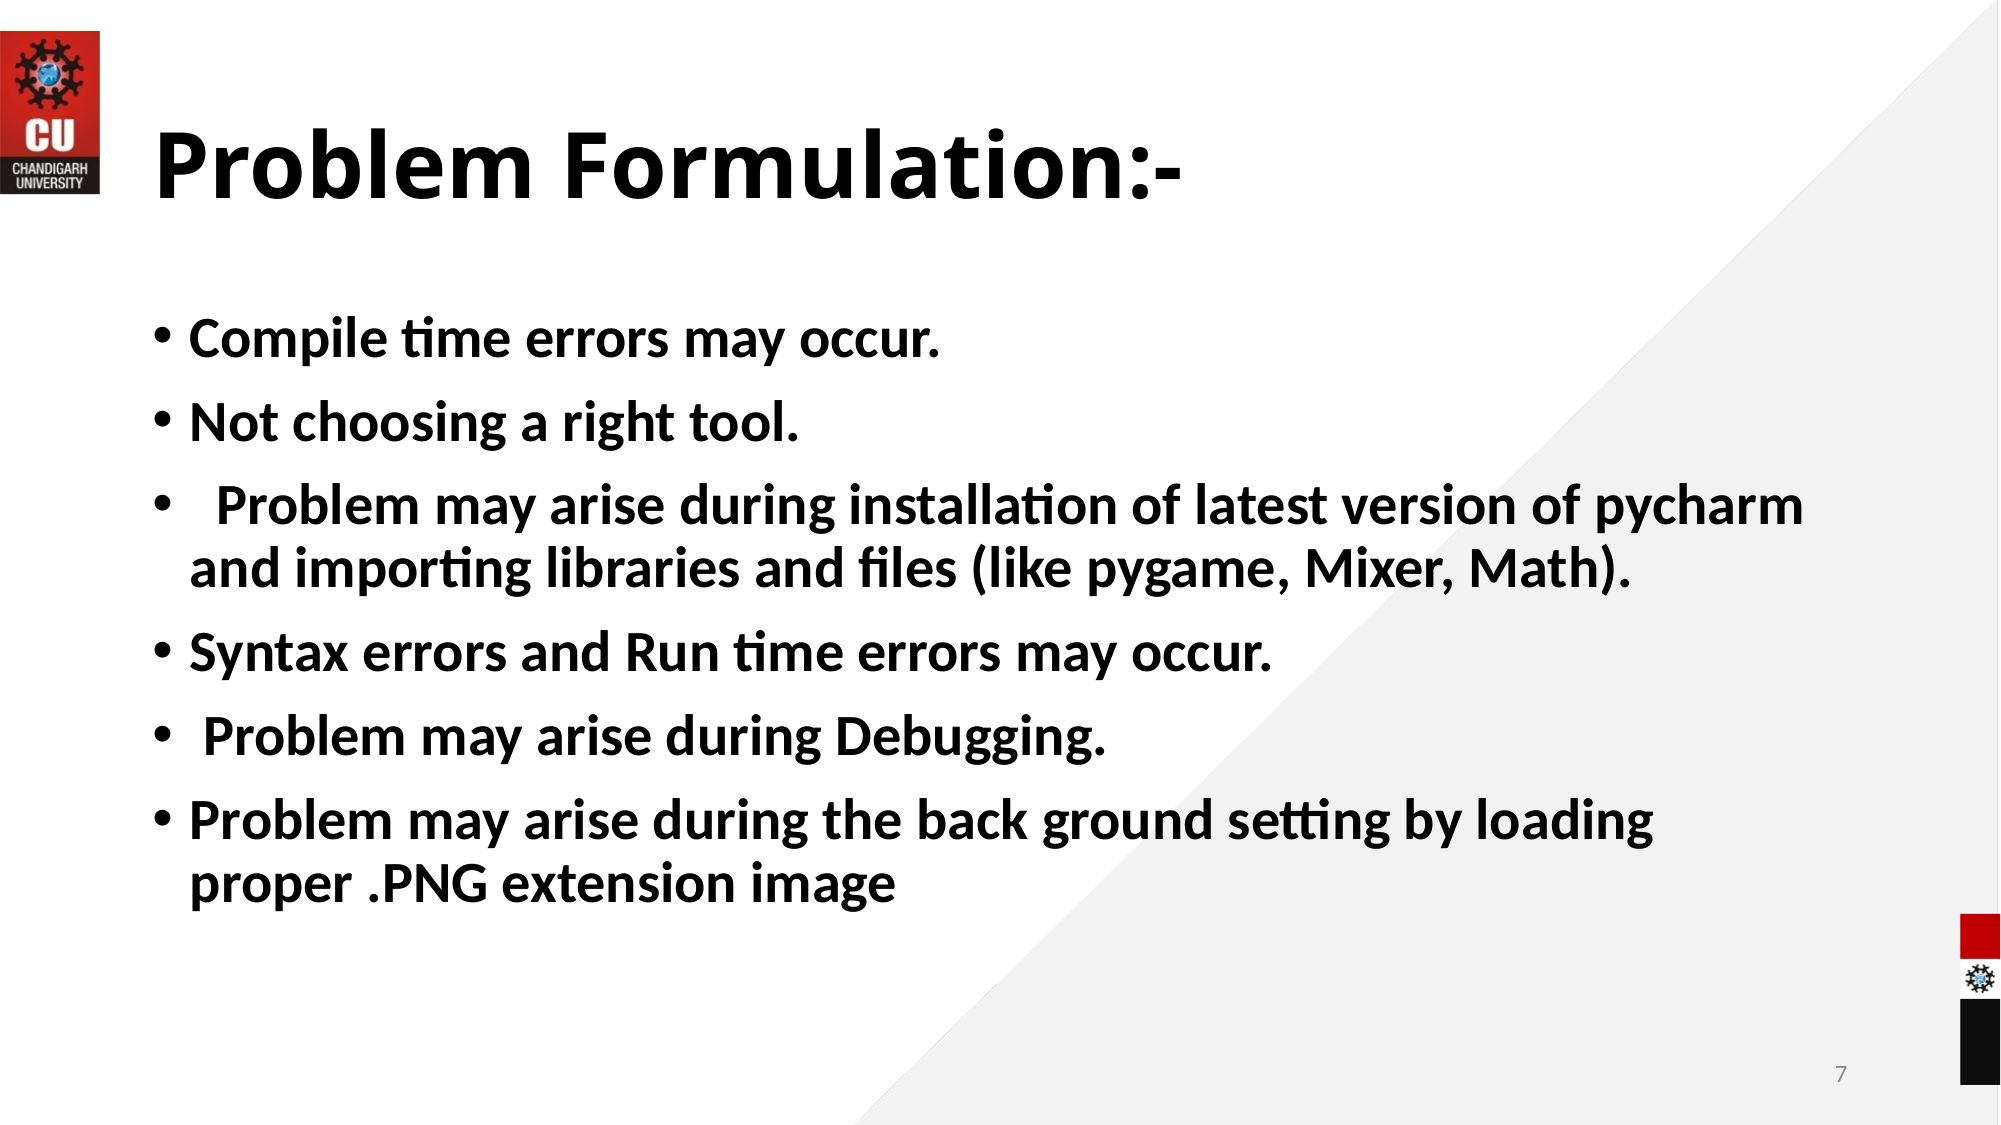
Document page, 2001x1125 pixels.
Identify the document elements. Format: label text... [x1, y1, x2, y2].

list Compile time errors may occur. Not choosing a right tool. Problem may arise during installation of latest version of pycharm and importing libraries and files (like pygame, Mixer, Math). Syntax errors and Run time errors may occur. Problem may arise during Debugging. Problem may arise during the back ground setting by loading proper .PNG extension image [137, 299, 1863, 1014]
slide_number 7 [1412, 1042, 1863, 1103]
picture [0, 0, 2001, 1125]
title Problem Formulation:- [137, 59, 1863, 278]
